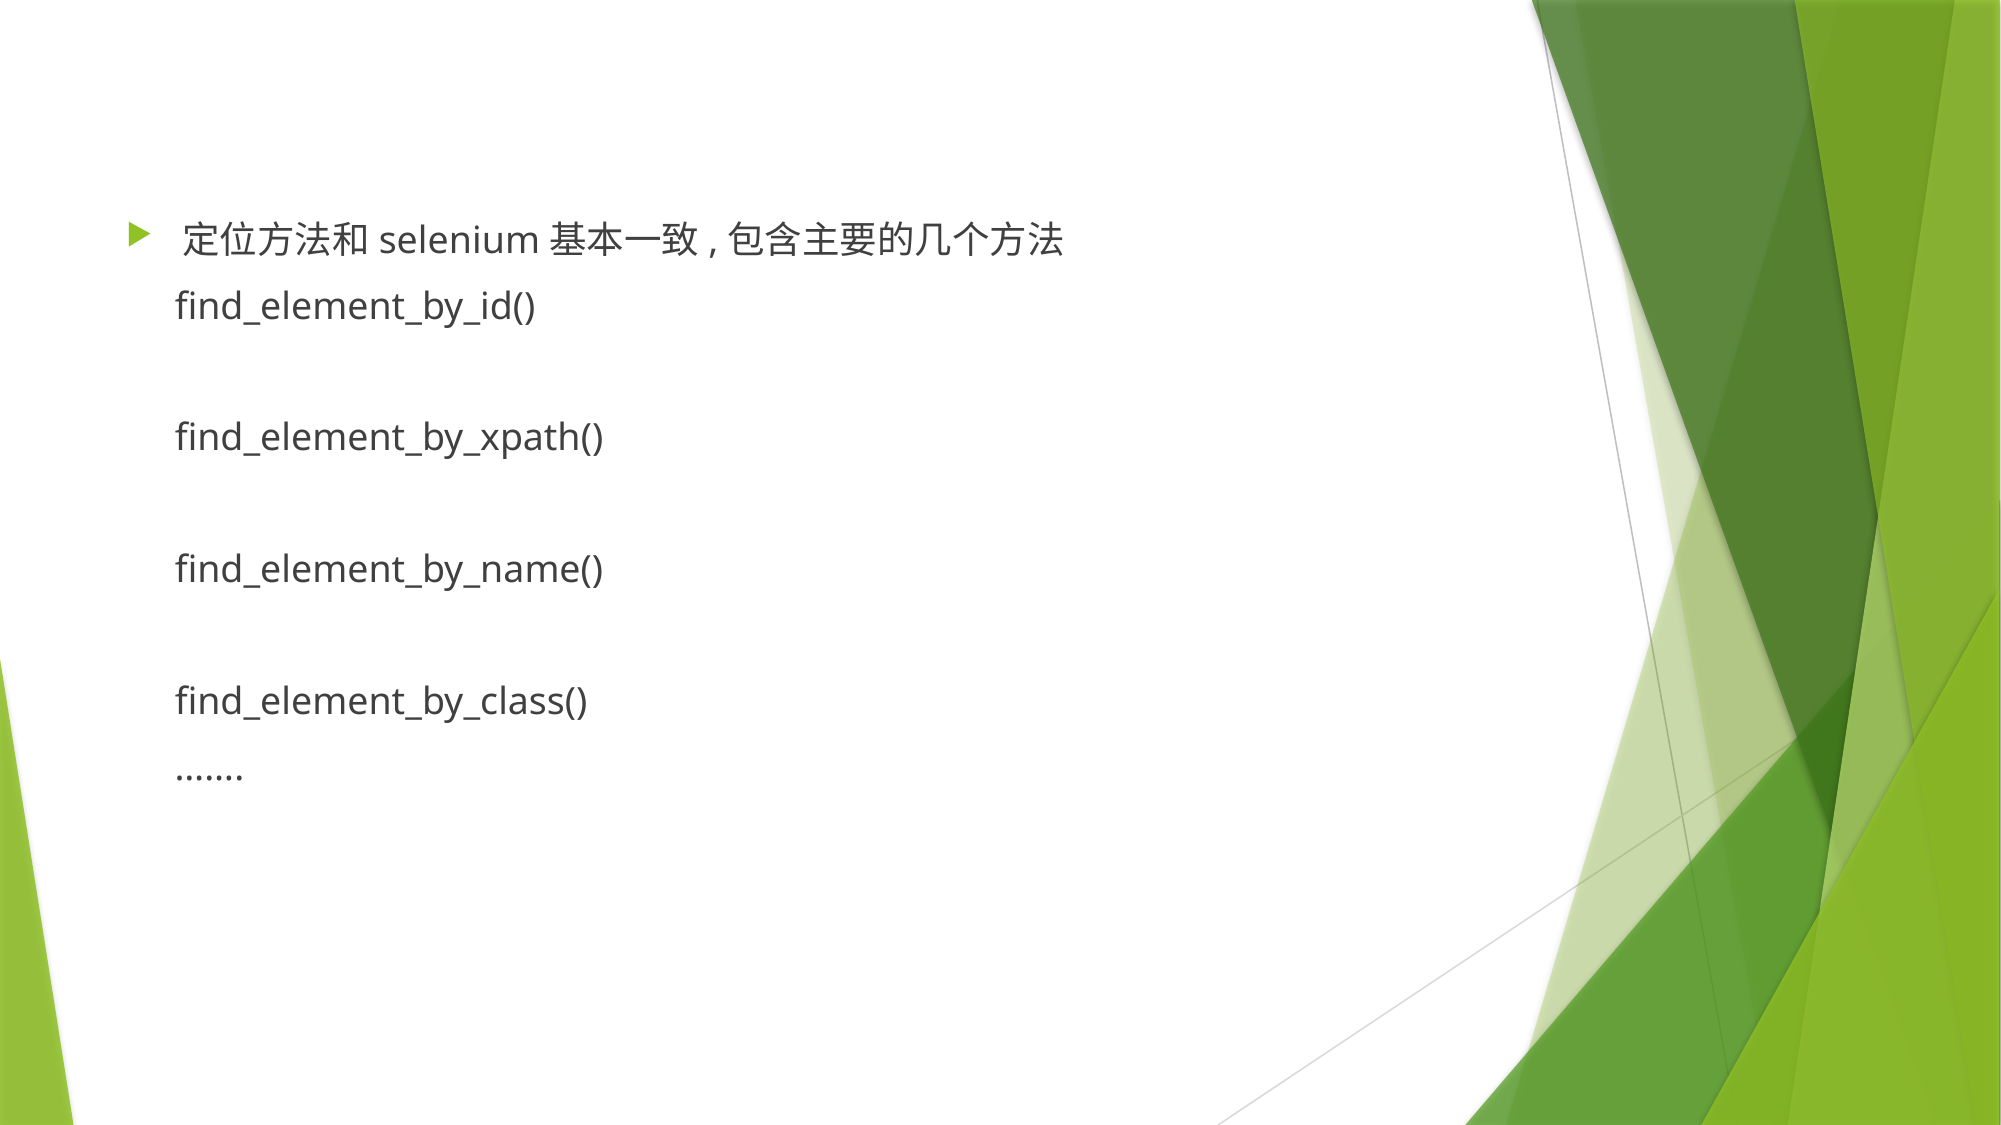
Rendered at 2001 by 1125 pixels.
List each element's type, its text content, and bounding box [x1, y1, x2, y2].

list 定位方法和selenium基本一致,包含主要的几个方法 find_element_by_id() find_element_by_xpath() find_element_by_name() find_element_by_class() ……. [111, 208, 1522, 992]
